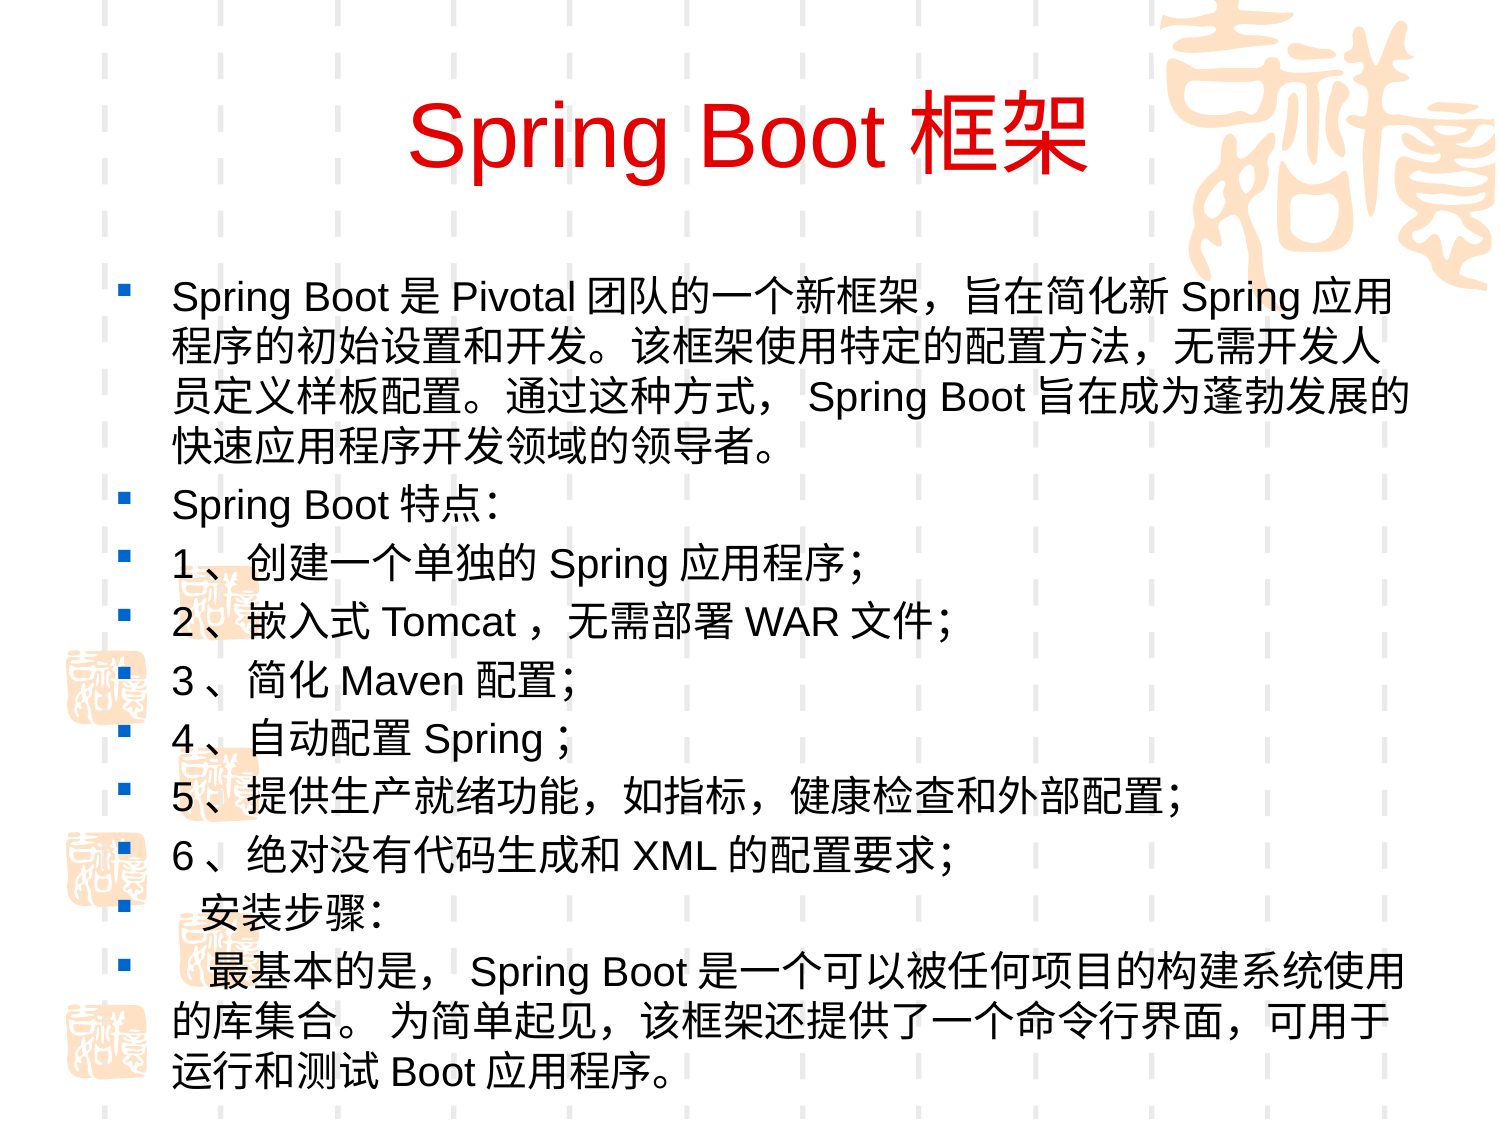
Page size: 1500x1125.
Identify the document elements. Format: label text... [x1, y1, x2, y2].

title Spring Boot框架 [48, 37, 1451, 226]
list Spring Boot是Pivotal团队的一个新框架，旨在简化新Spring应用程序的初始设置和开发。该框架使用特定的配置方法，无需开发人员定义样板配置。通过这种方式，Spring Boot旨在成为蓬勃发展的快速应用程序开发领域的领导者。 Spring Boot特点： 1、创建一个单独的Spring应用程序； 2、嵌入式Tomcat，无需部署WAR文件； 3、简化Maven配置； 4、自动配置Spring； 5、提供生产就绪功能，如指标，健康检查和外部配置； 6、绝对没有代码生成和XML的配置要求； 安装步骤： 最基本的是，Spring Boot是一个可以被任何项目的构建系统使用的库集合。 为简单起见，该框架还提供了一个命令行界面，可用于运行和测试Boot应用程序。 [99, 262, 1438, 1001]
